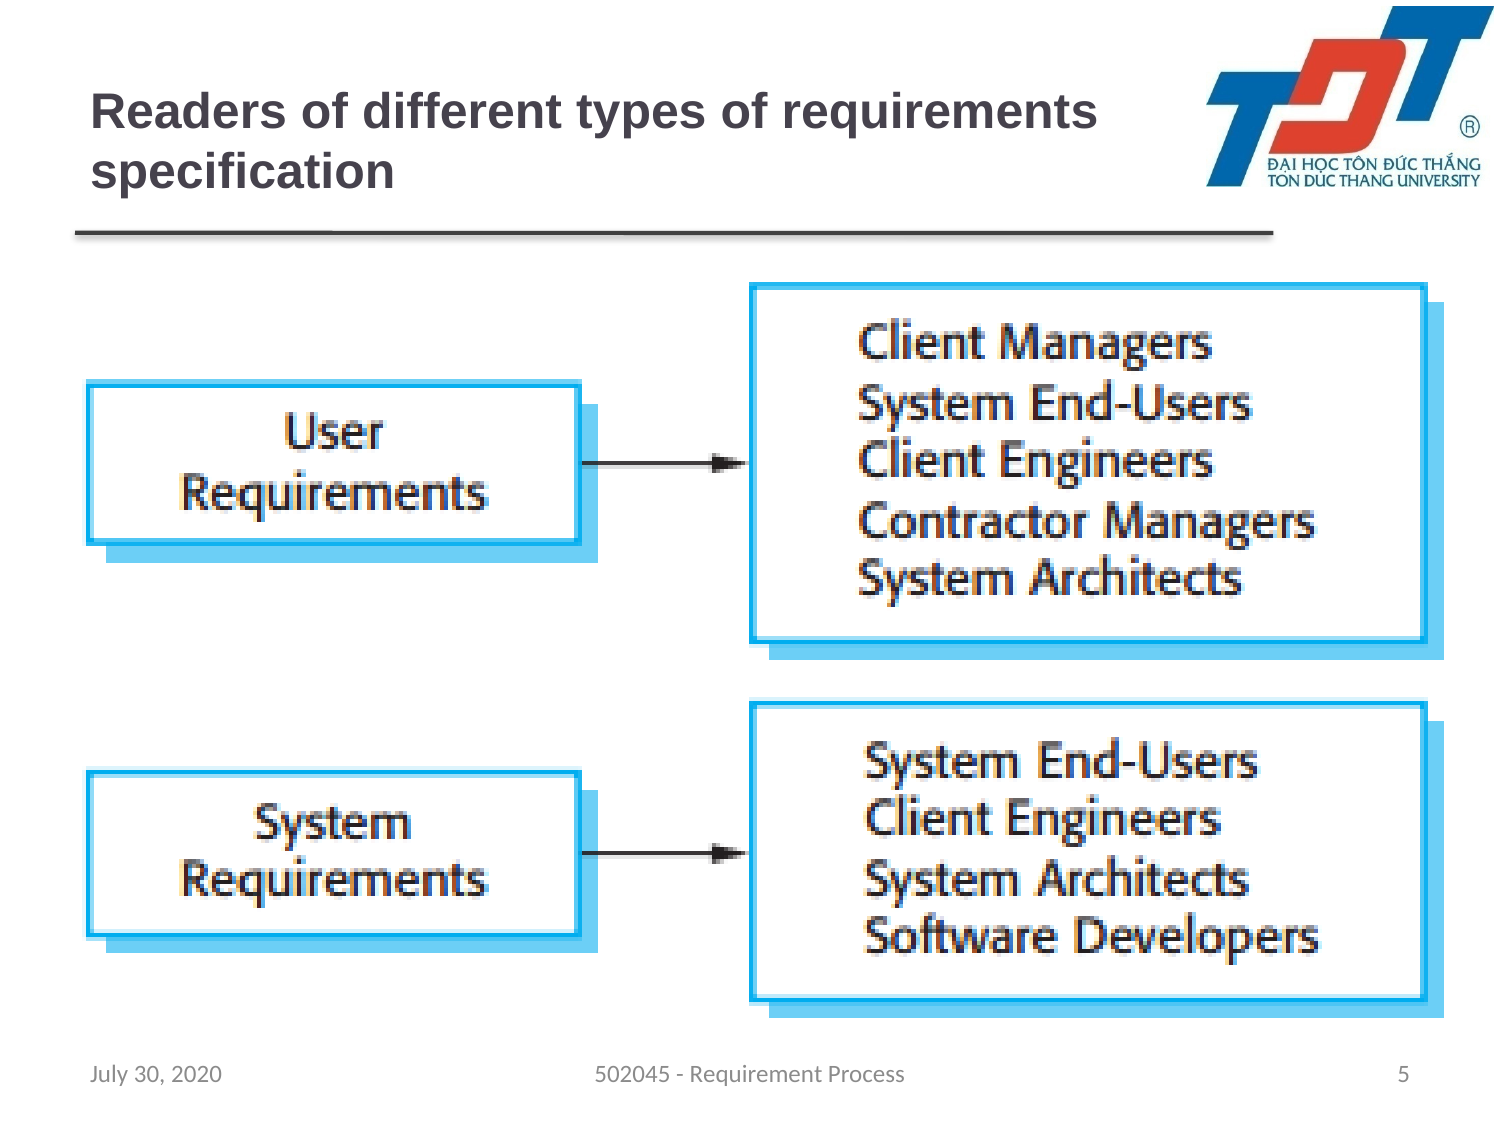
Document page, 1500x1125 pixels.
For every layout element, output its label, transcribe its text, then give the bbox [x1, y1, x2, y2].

slide_number 5 [1074, 1052, 1425, 1103]
footer 502045 - Requirement Process [512, 1052, 988, 1103]
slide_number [75, 1052, 425, 1103]
picture [62, 262, 1466, 1043]
picture [1206, 6, 1494, 187]
title Readers of different types of requirements specification [74, 44, 1272, 233]
